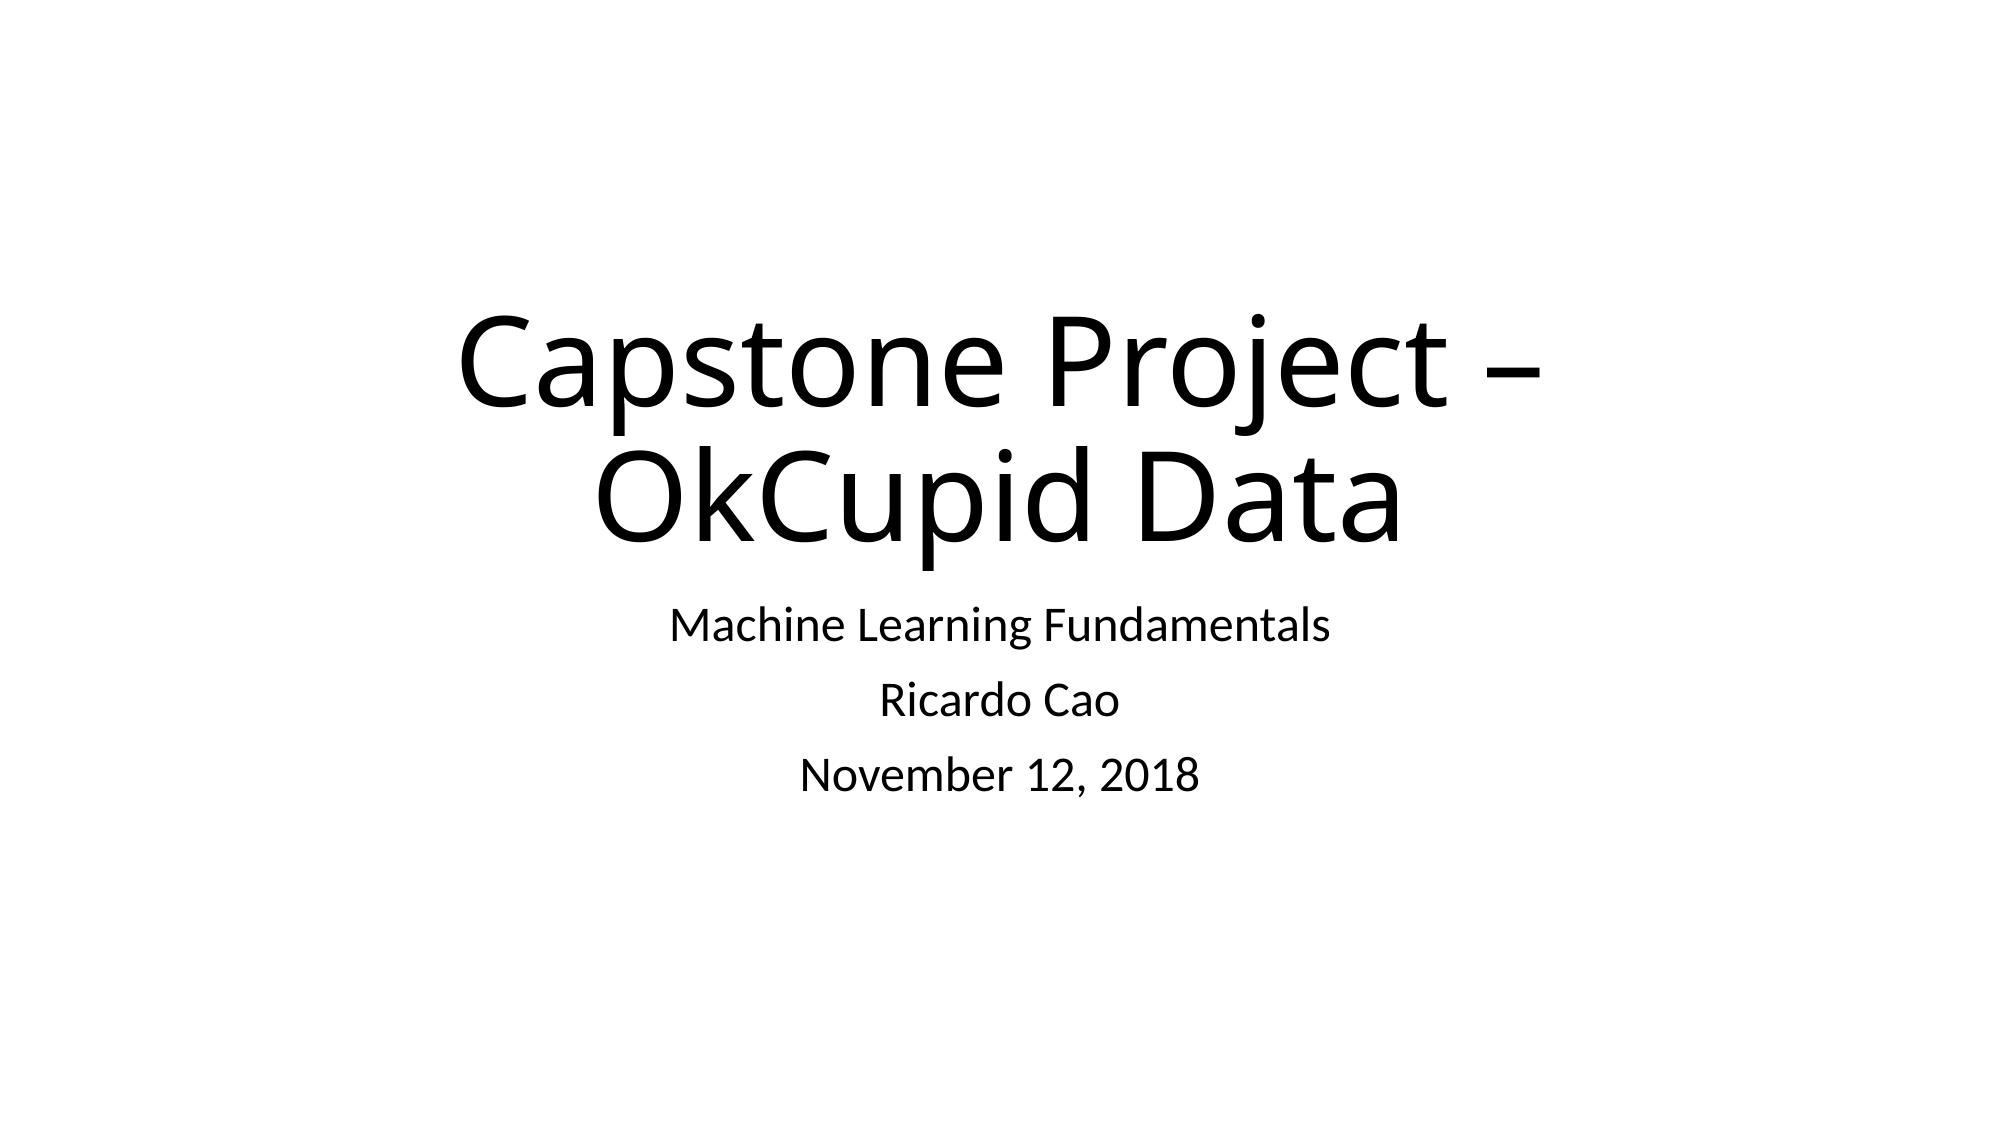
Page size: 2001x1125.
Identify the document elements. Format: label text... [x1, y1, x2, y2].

title Capstone Project – OkCupid Data [249, 184, 1750, 576]
subtitle Machine Learning Fundamentals Ricardo Cao November 12, 2018 [249, 590, 1750, 863]
